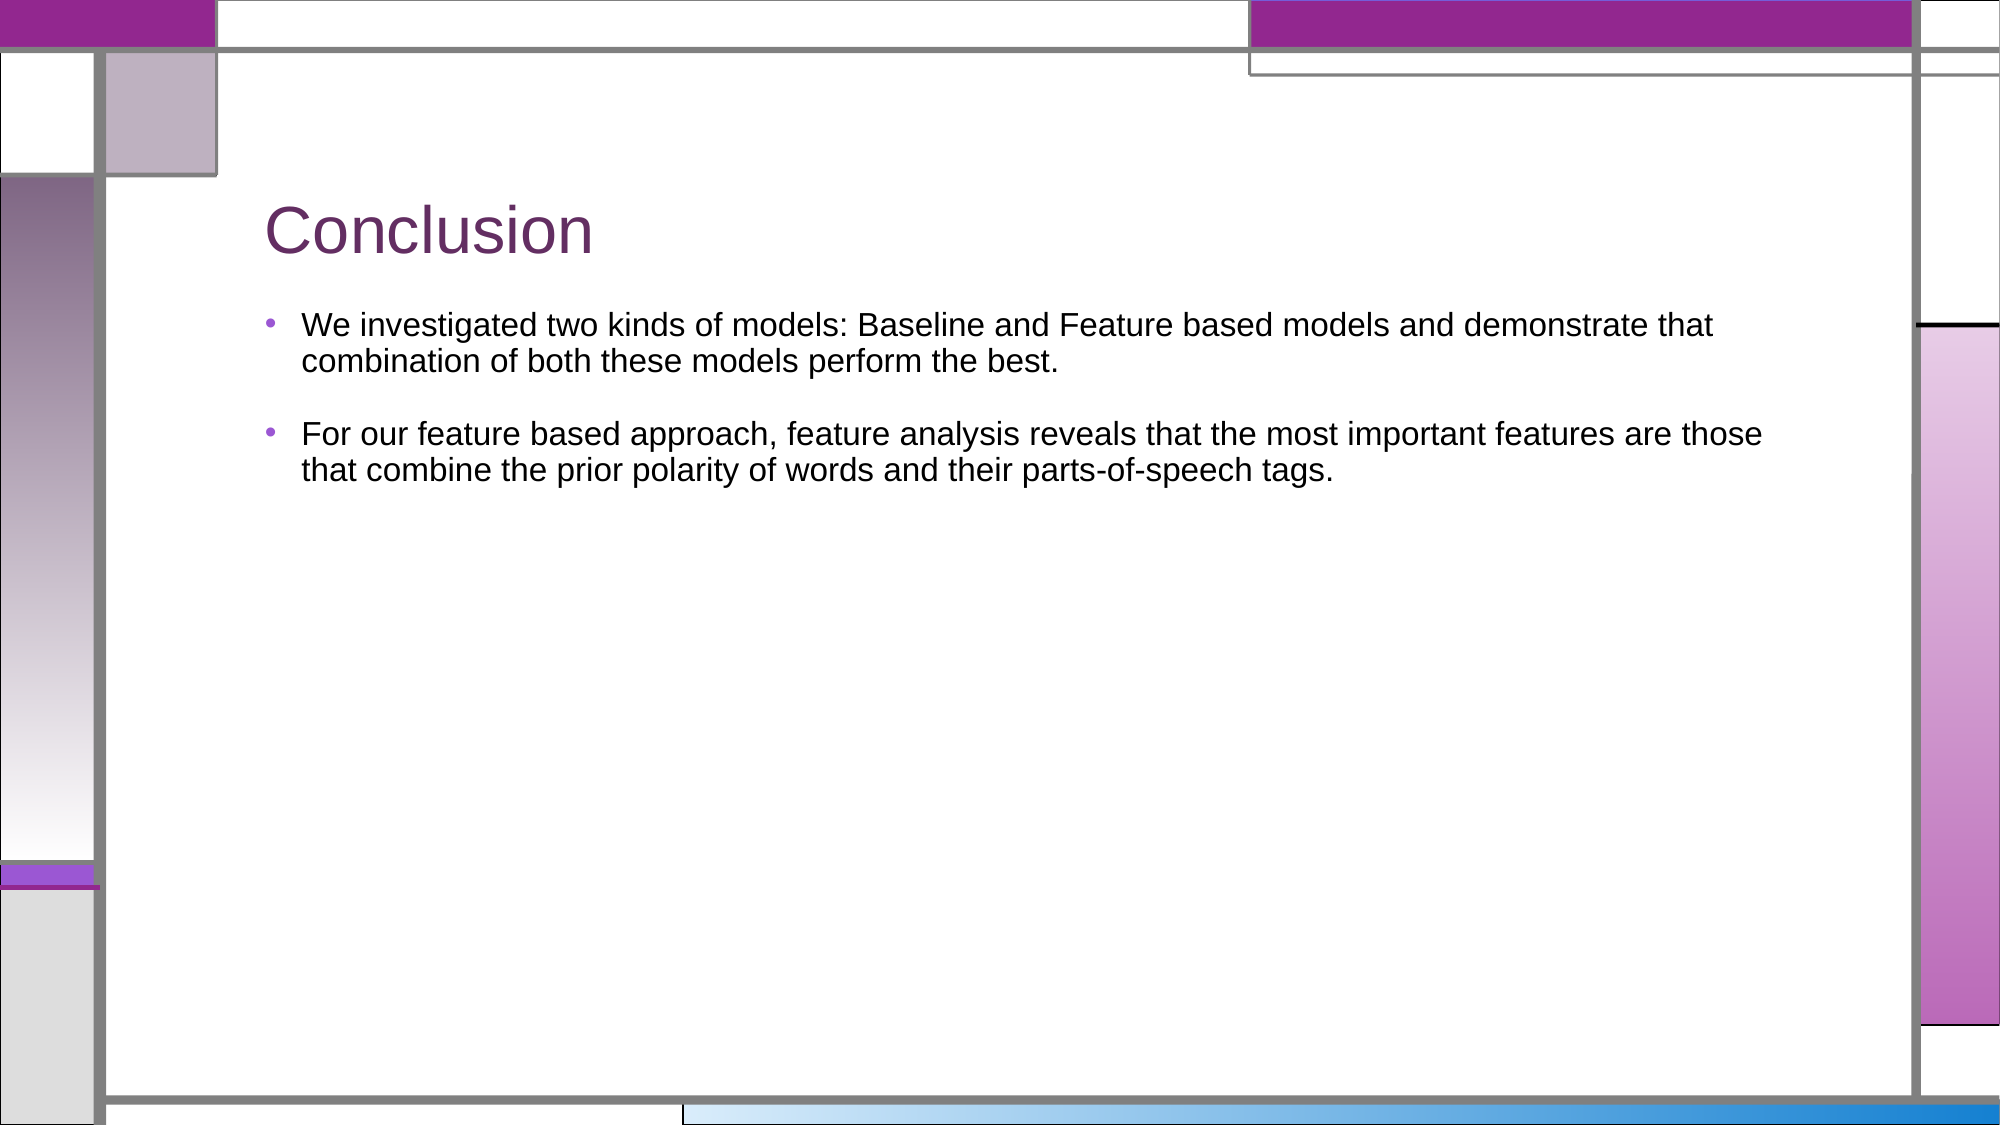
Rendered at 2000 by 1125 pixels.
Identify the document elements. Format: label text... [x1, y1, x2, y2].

list We investigated two kinds of models: Baseline and Feature based models and demonstrate that combination of both these models perform the best. For our feature based approach, feature analysis reveals that the most important features are those that combine the prior polarity of words and their parts-of-speech tags. [249, 299, 1825, 1047]
title Conclusion [249, 87, 1825, 275]
